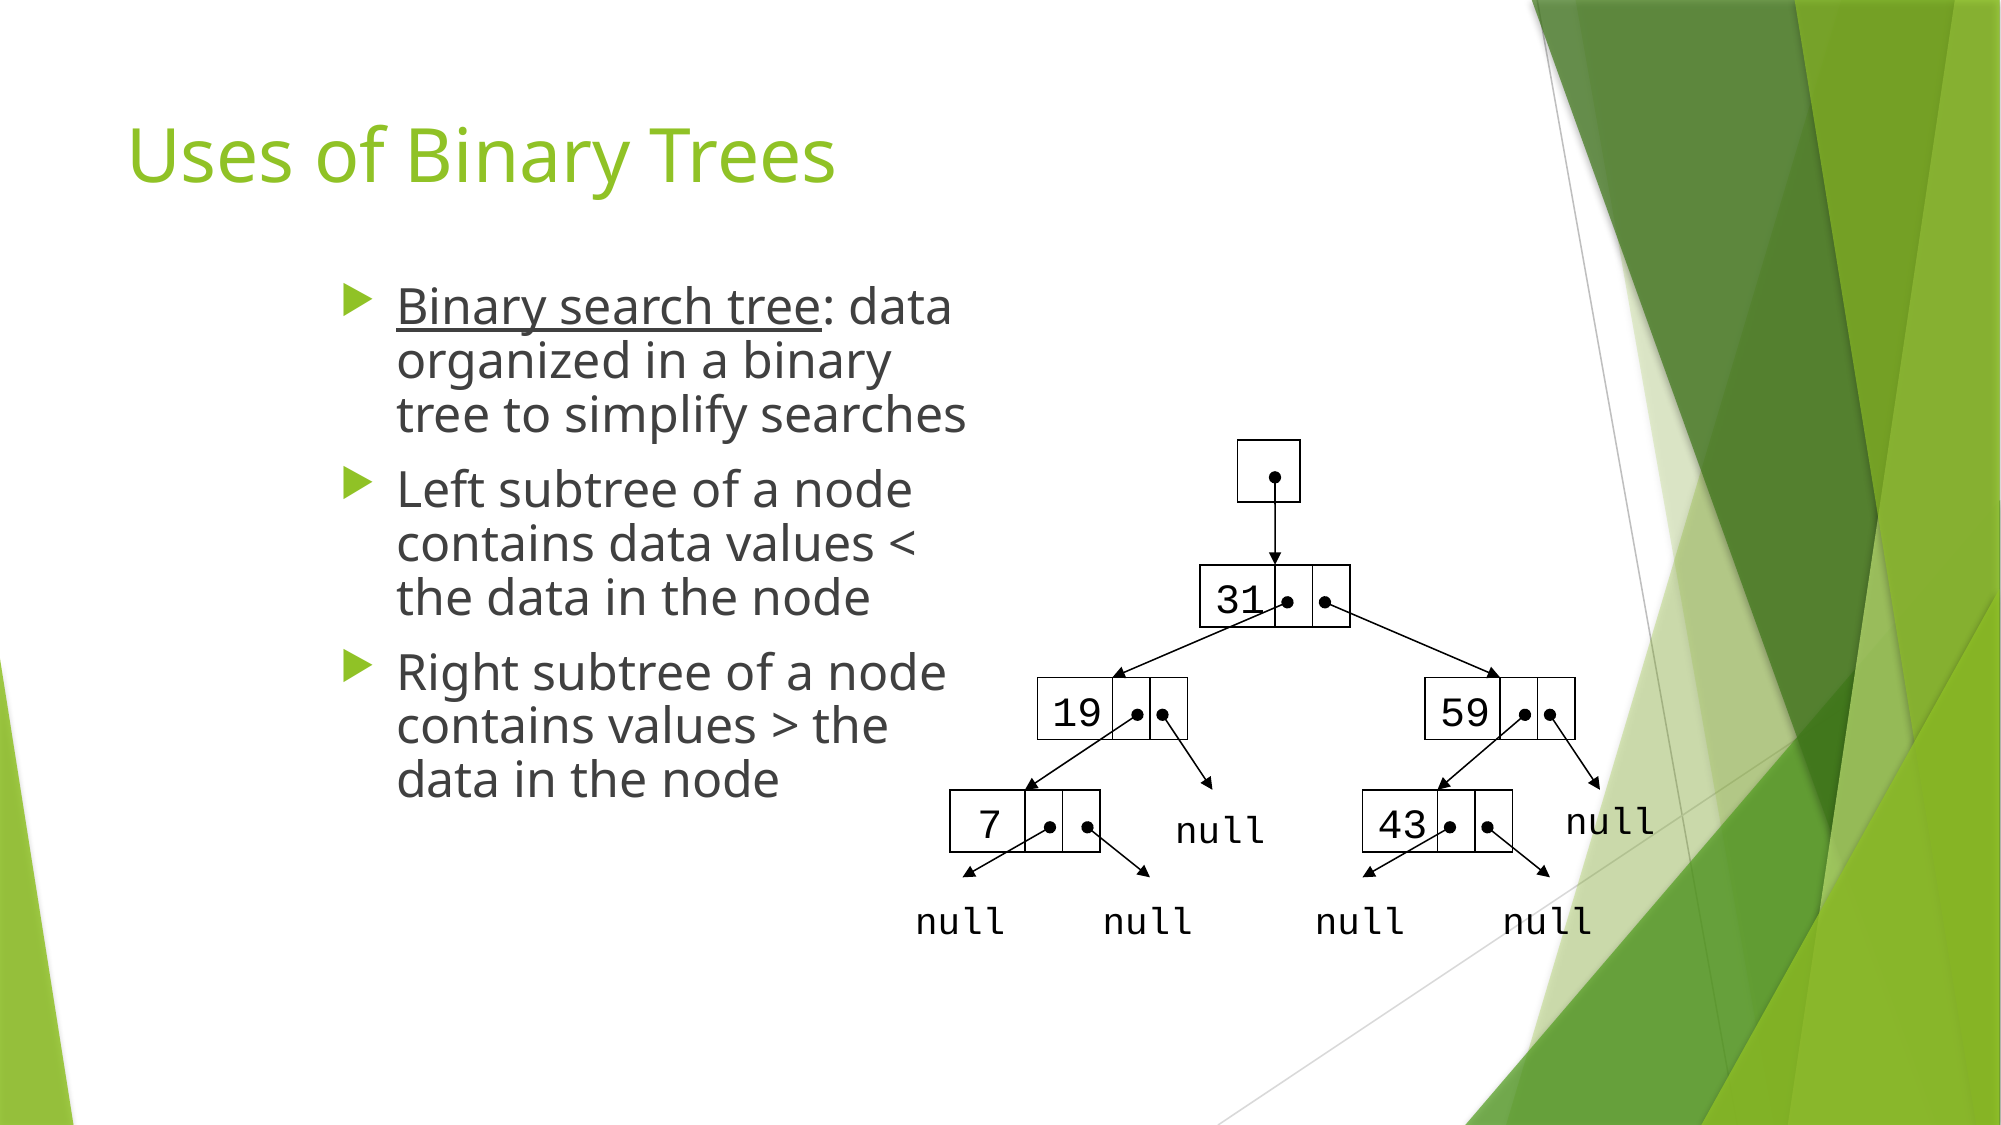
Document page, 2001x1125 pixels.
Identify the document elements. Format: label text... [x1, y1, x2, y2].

list Binary search tree: data organized in a binary tree to simplify searches Left subtree of a node contains data values < the data in the node Right subtree of a node contains values > the data in the node [324, 273, 989, 927]
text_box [899, 439, 1671, 951]
title Uses of Binary Trees [111, 99, 1522, 317]
